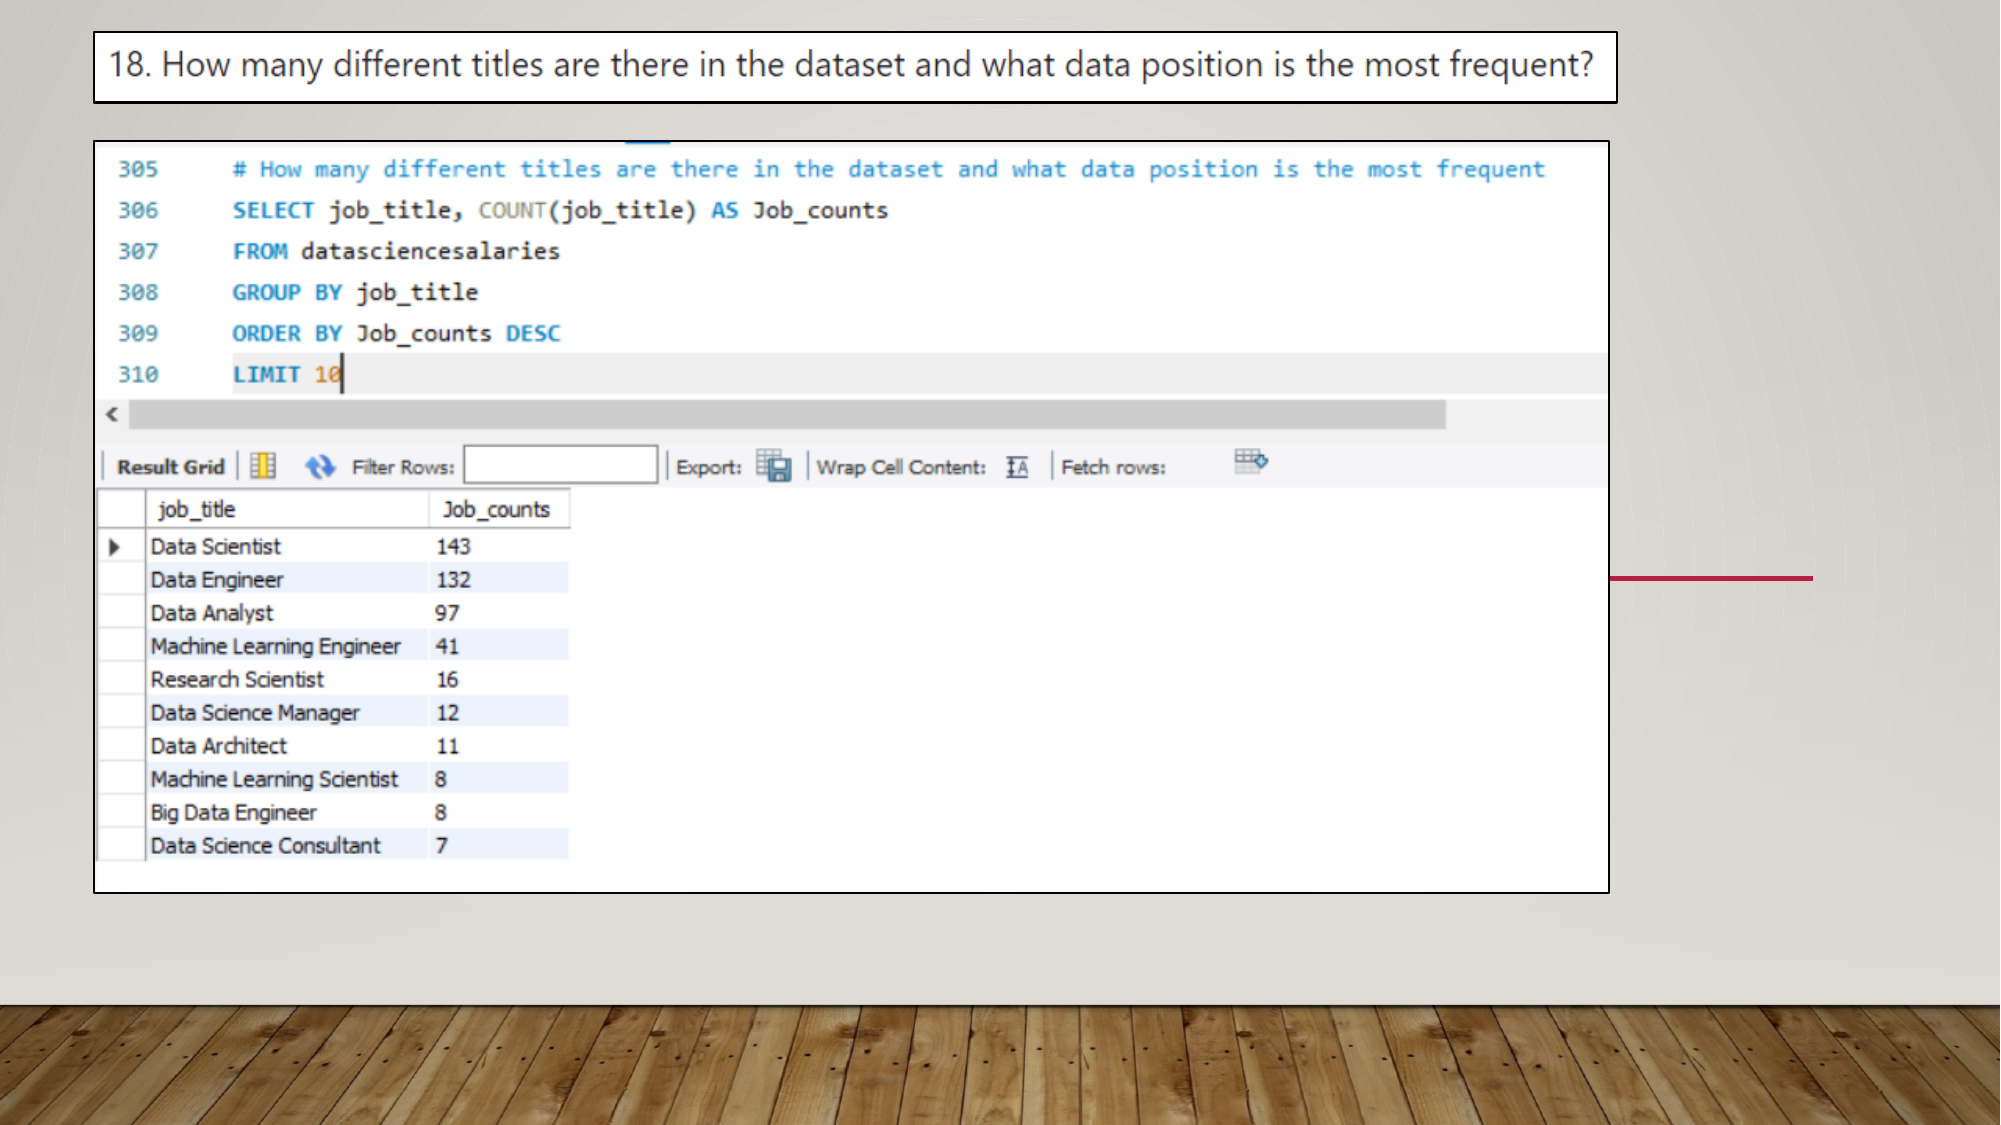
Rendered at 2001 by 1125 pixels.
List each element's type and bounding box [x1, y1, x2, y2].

picture [94, 141, 1608, 893]
picture [94, 32, 1616, 102]
picture [0, 1005, 2000, 1125]
